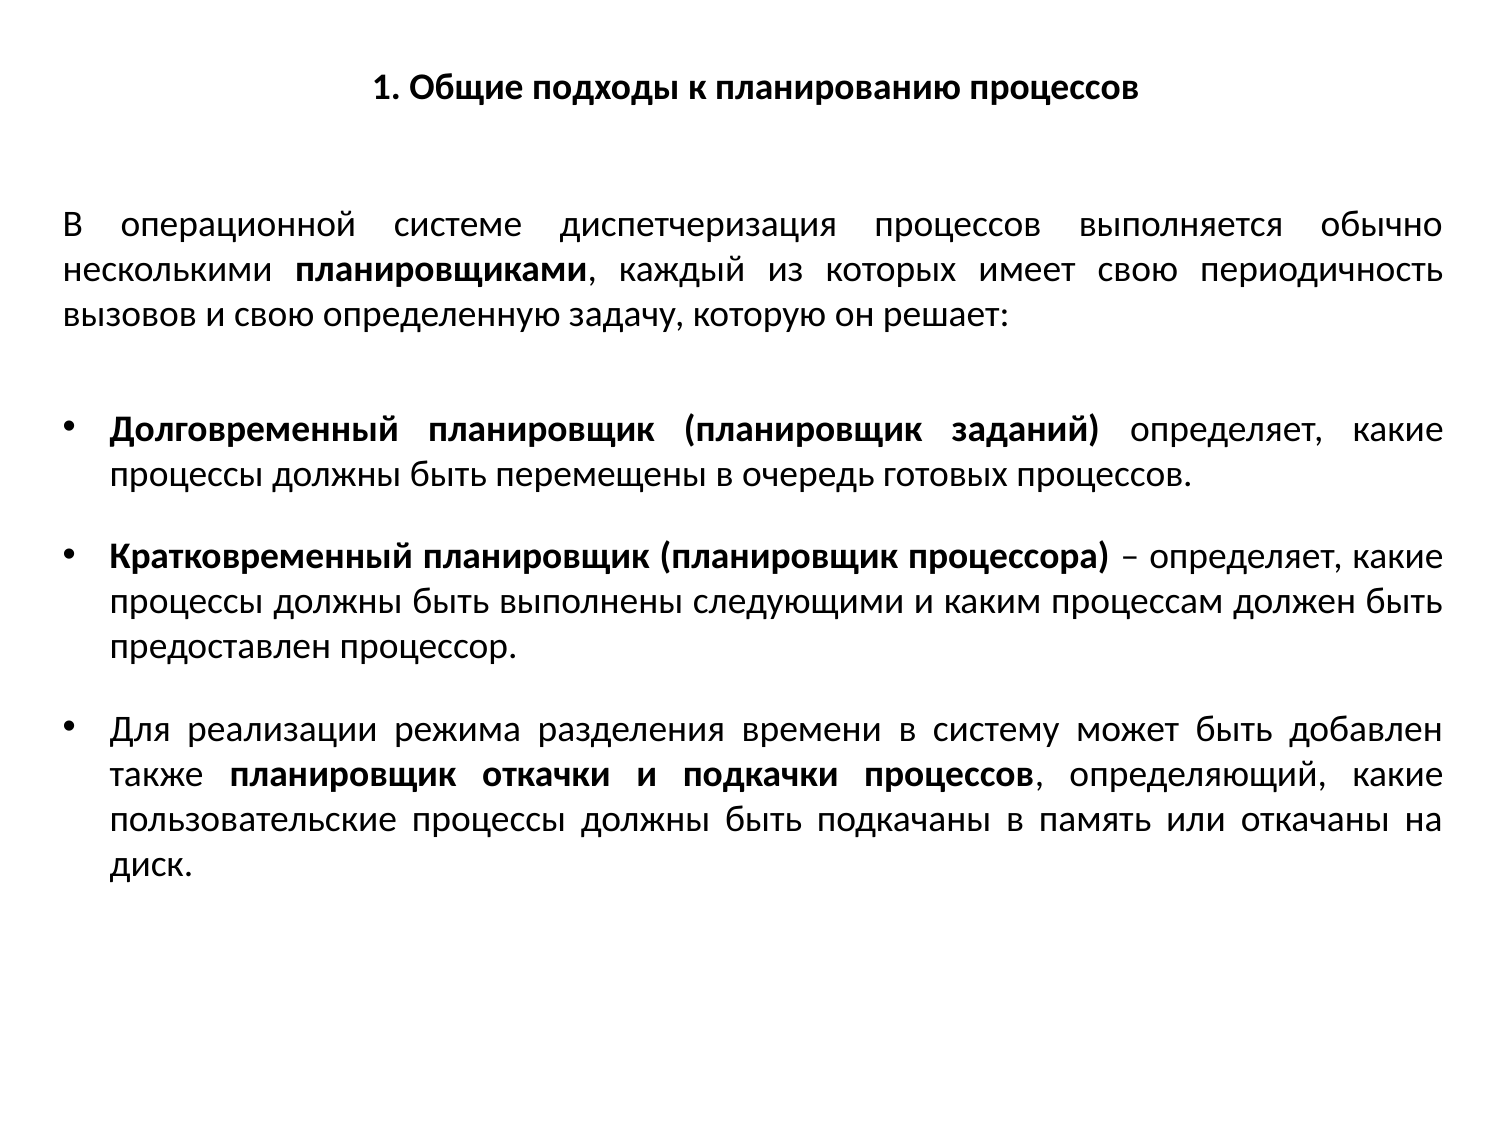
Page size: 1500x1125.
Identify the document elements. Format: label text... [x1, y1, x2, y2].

text_box 1. Общие подходы к планированию процессов [53, 54, 1459, 115]
text_box В операционной системе диспетчеризация процессов выполняется обычно несколькими планировщиками, каждый из которых имеет свою периодичность вызовов и свою определенную задачу, которую он решает: Долговременный планировщик (планировщик заданий) определяет, какие процессы должны быть перемещены в очередь готовых процессов. Кратковременный планировщик (планировщик процессора) – определяет, какие процессы должны быть выполнены следующими и каким процессам должен быть предоставлен процессор. Для реализации режима разделения времени в систему может быть добавлен также планировщик откачки и подкачки процессов, определяющий, какие пользовательские процессы должны быть подкачаны в память или откачаны на диск. [48, 191, 1459, 891]
